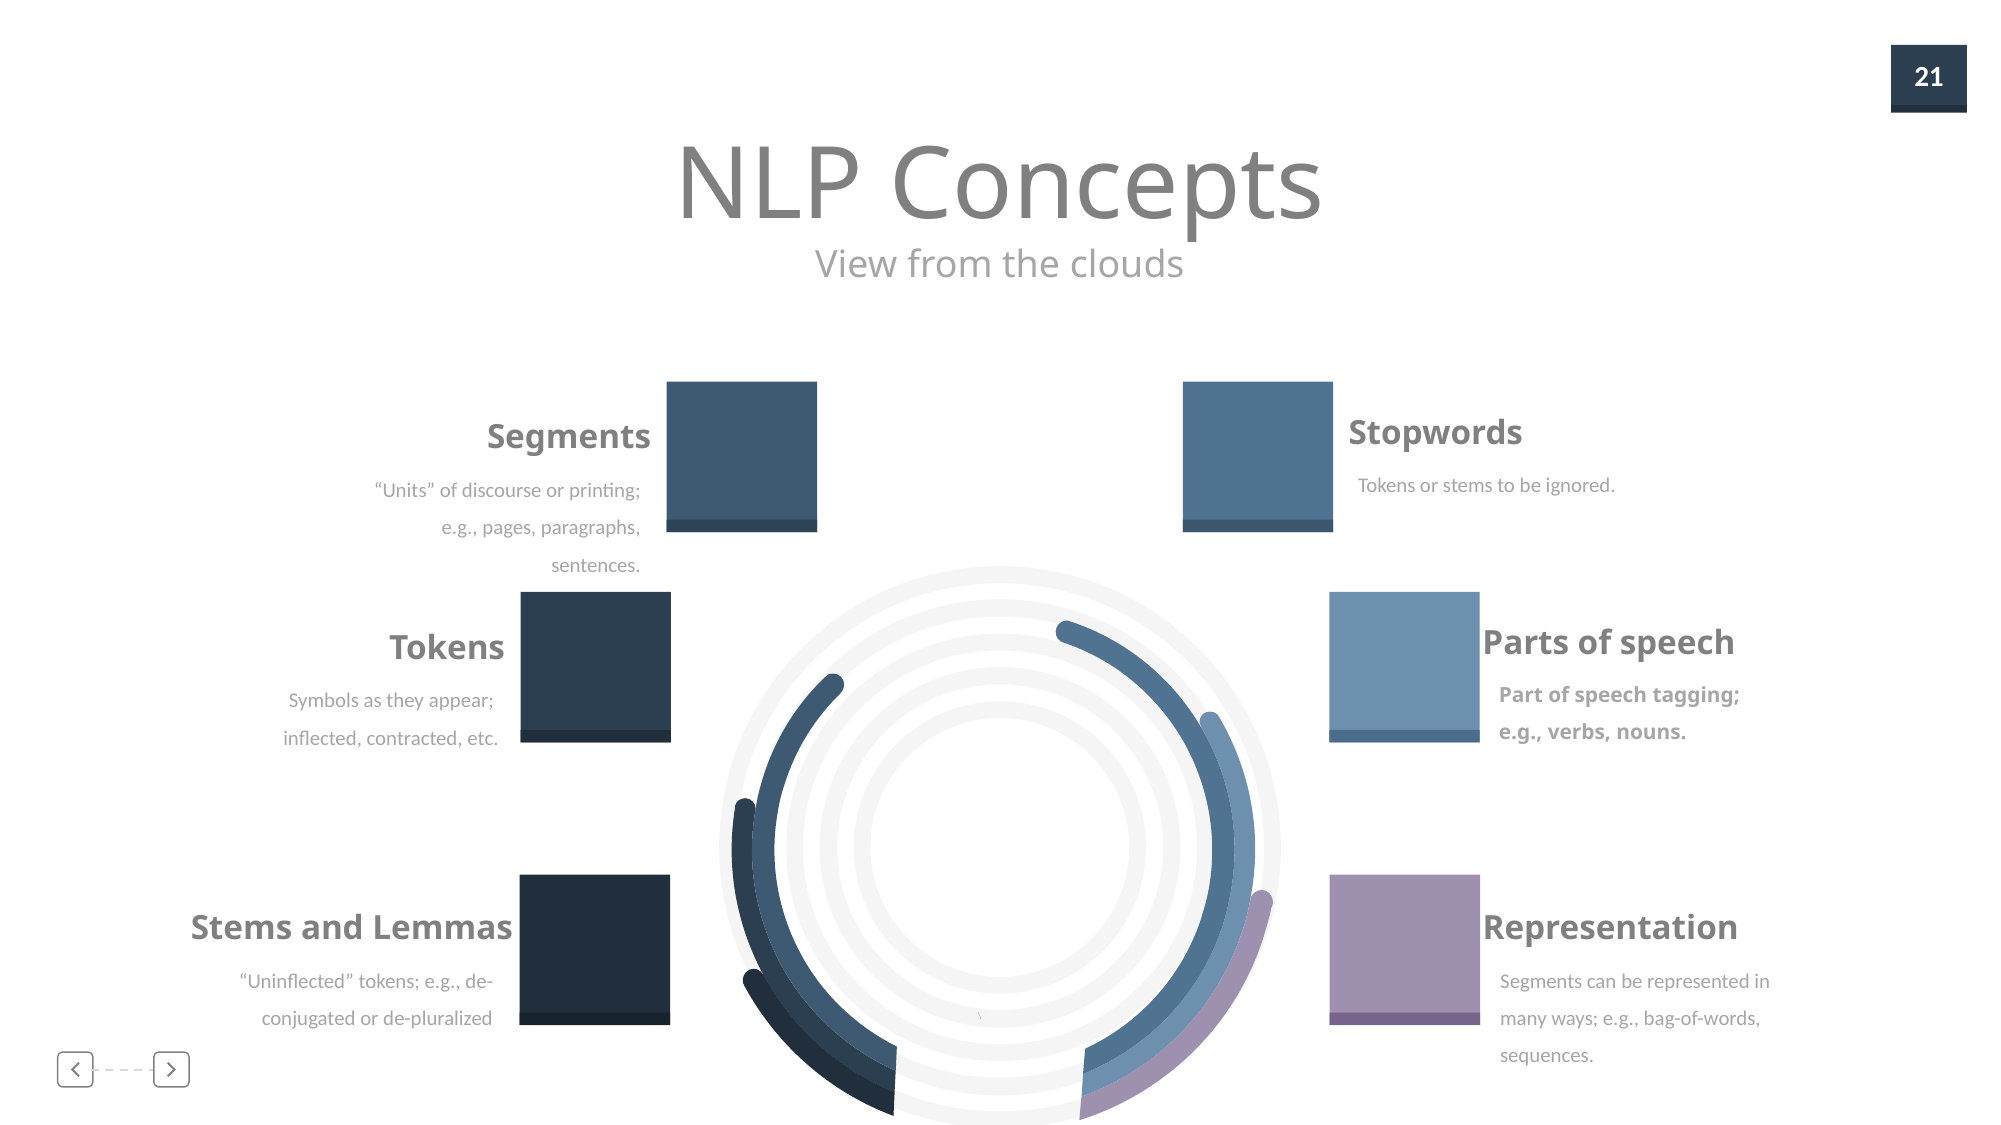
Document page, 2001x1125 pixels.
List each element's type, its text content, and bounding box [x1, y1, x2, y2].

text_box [1485, 899, 1789, 1073]
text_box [1484, 613, 1788, 749]
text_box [1329, 874, 1481, 1026]
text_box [520, 591, 672, 743]
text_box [352, 408, 656, 586]
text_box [196, 899, 508, 1039]
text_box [210, 619, 514, 759]
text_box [666, 381, 818, 533]
text_box View from the clouds [800, 247, 1200, 293]
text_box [719, 566, 1281, 1125]
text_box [1329, 591, 1480, 743]
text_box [1343, 404, 1647, 506]
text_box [519, 874, 671, 1026]
text_box NLP Concepts [660, 111, 1340, 247]
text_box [1182, 381, 1334, 533]
